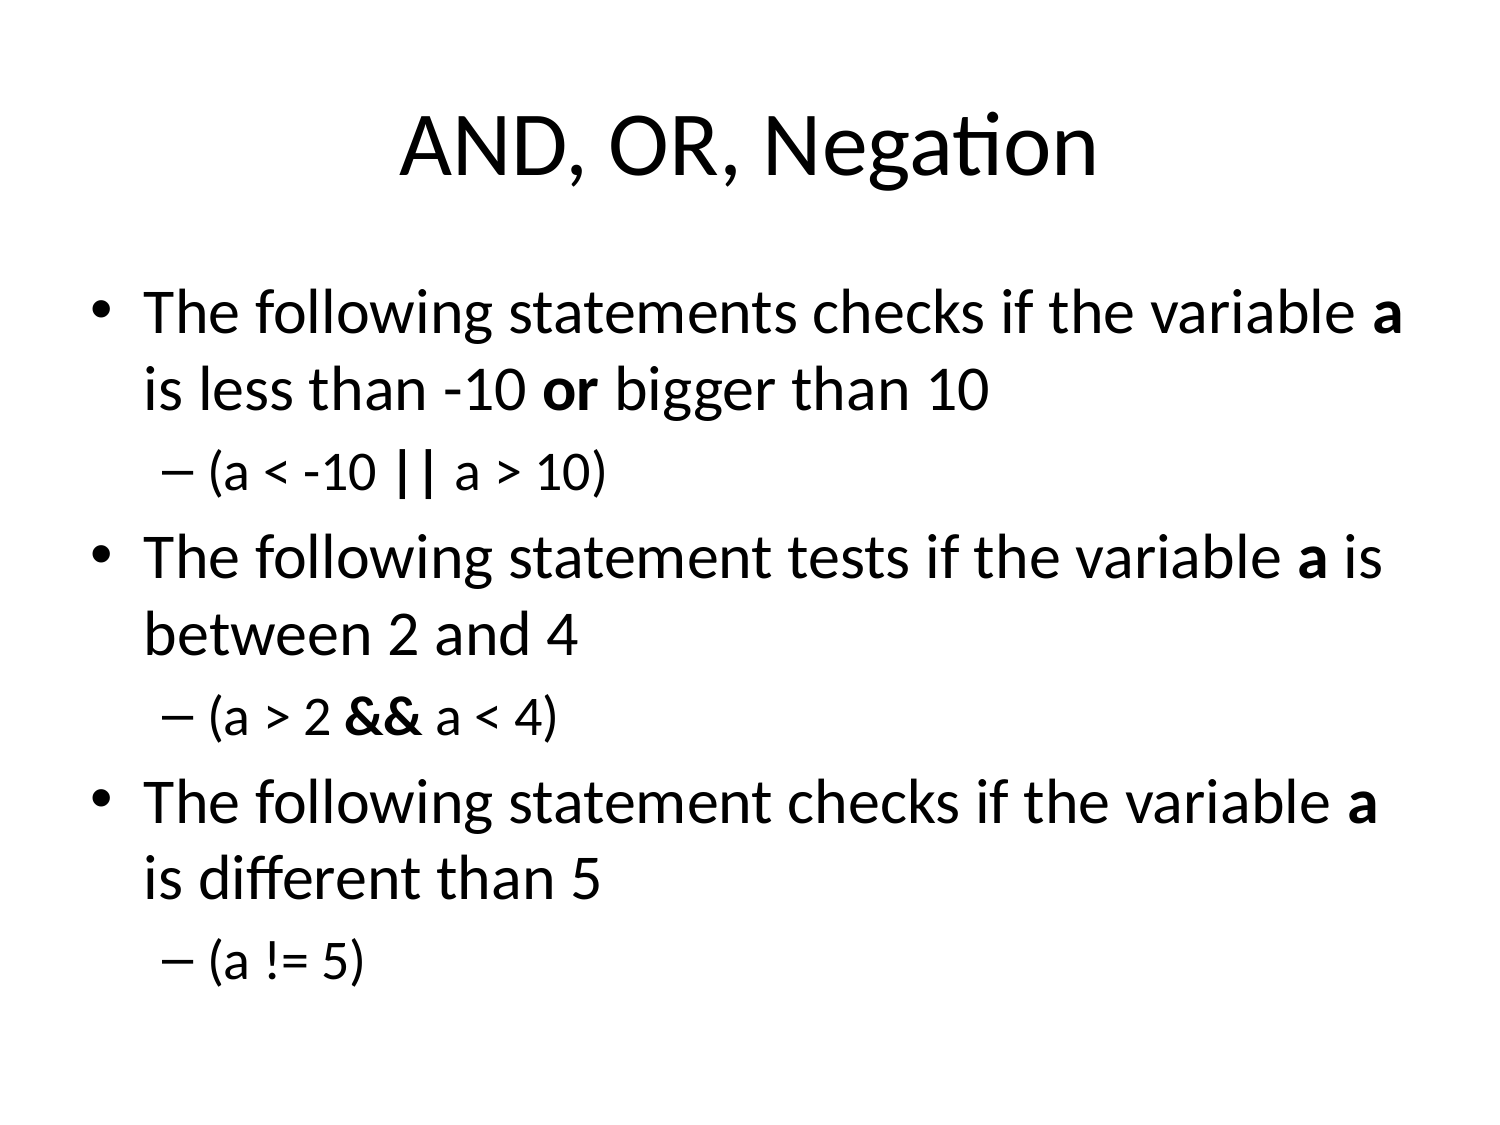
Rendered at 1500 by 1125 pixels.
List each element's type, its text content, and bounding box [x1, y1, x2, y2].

title AND, OR, Negation [75, 45, 1425, 233]
list The following statements checks if the variable a is less than -10 or bigger than 10 (a < -10 || a > 10) The following statement tests if the variable a is between 2 and 4 (a > 2 && a < 4) The following statement checks if the variable a is different than 5 (a != 5) [75, 262, 1425, 1005]
